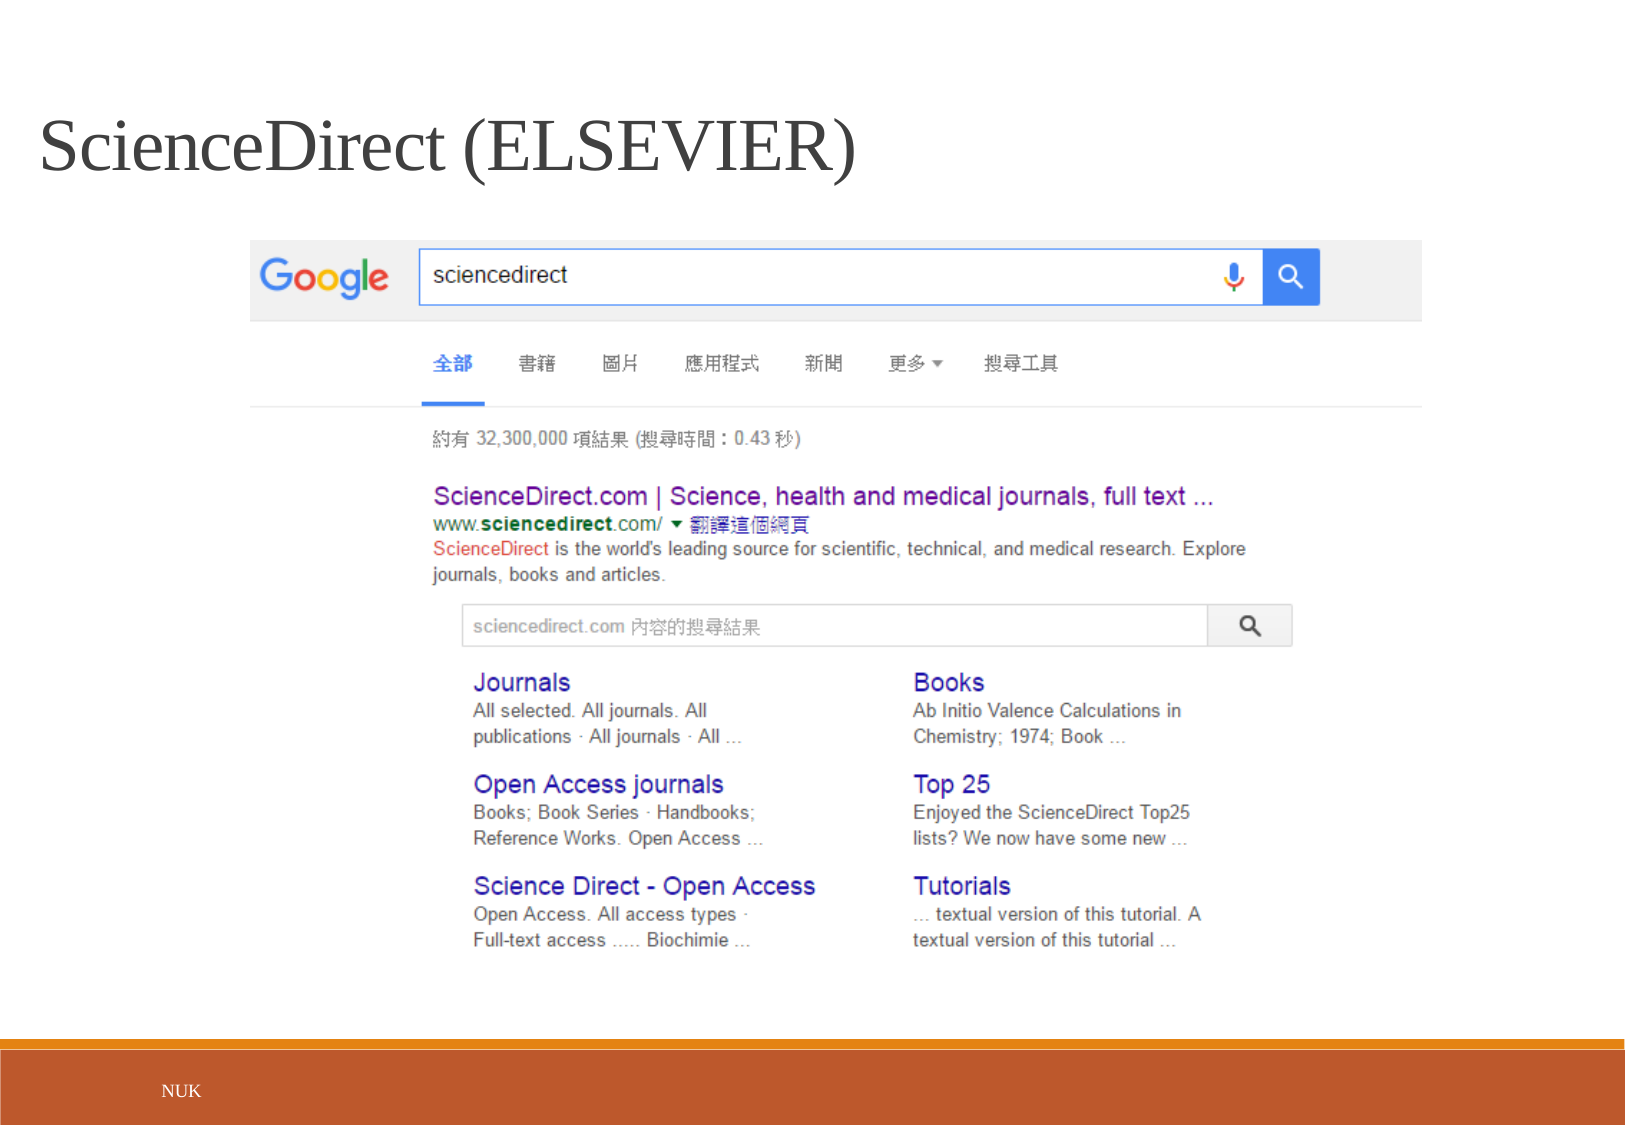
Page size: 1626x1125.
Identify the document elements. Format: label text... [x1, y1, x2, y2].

picture [249, 239, 1422, 961]
title ScienceDirect (ELSEVIER) [23, 27, 951, 194]
slide_number NUK [146, 1059, 476, 1120]
